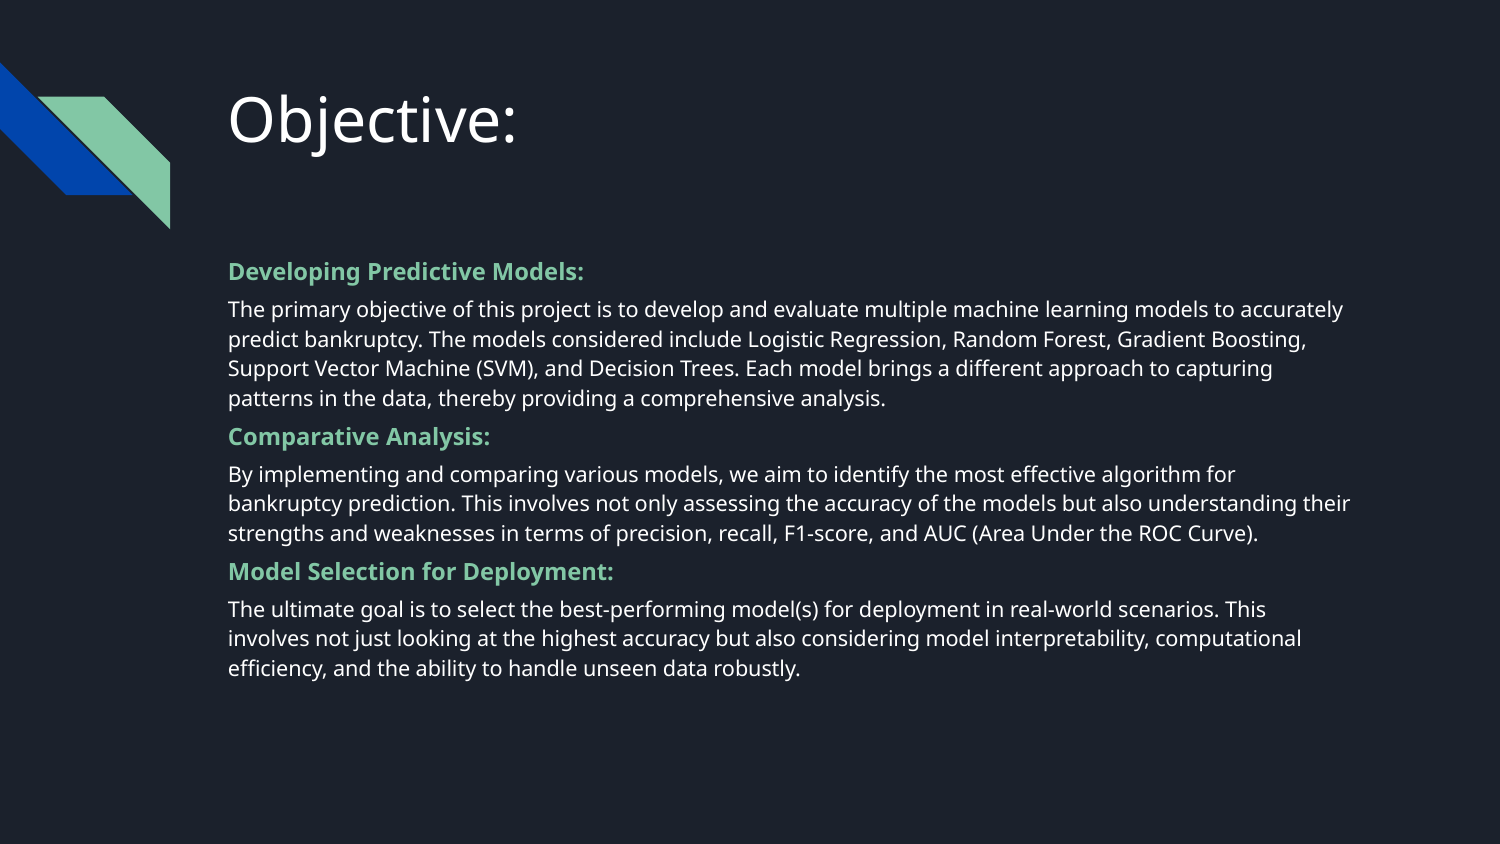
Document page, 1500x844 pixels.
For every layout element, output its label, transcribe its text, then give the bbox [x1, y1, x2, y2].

list Developing Predictive Models: The primary objective of this project is to develop and evaluate multiple machine learning models to accurately predict bankruptcy. The models considered include Logistic Regression, Random Forest, Gradient Boosting, Support Vector Machine (SVM), and Decision Trees. Each model brings a different approach to capturing patterns in the data, thereby providing a comprehensive analysis. Comparative Analysis: By implementing and comparing various models, we aim to identify the most effective algorithm for bankruptcy prediction. This involves not only assessing the accuracy of the models but also understanding their strengths and weaknesses in terms of precision, recall, F1-score, and AUC (Area Under the ROC Curve). Model Selection for Deployment: The ultimate goal is to select the best-performing model(s) for deployment in real-world scenarios. This involves not just looking at the highest accuracy but also considering model interpretability, computational efficiency, and the ability to handle unseen data robustly. [212, 237, 1368, 735]
title Objective: [212, 64, 1368, 215]
